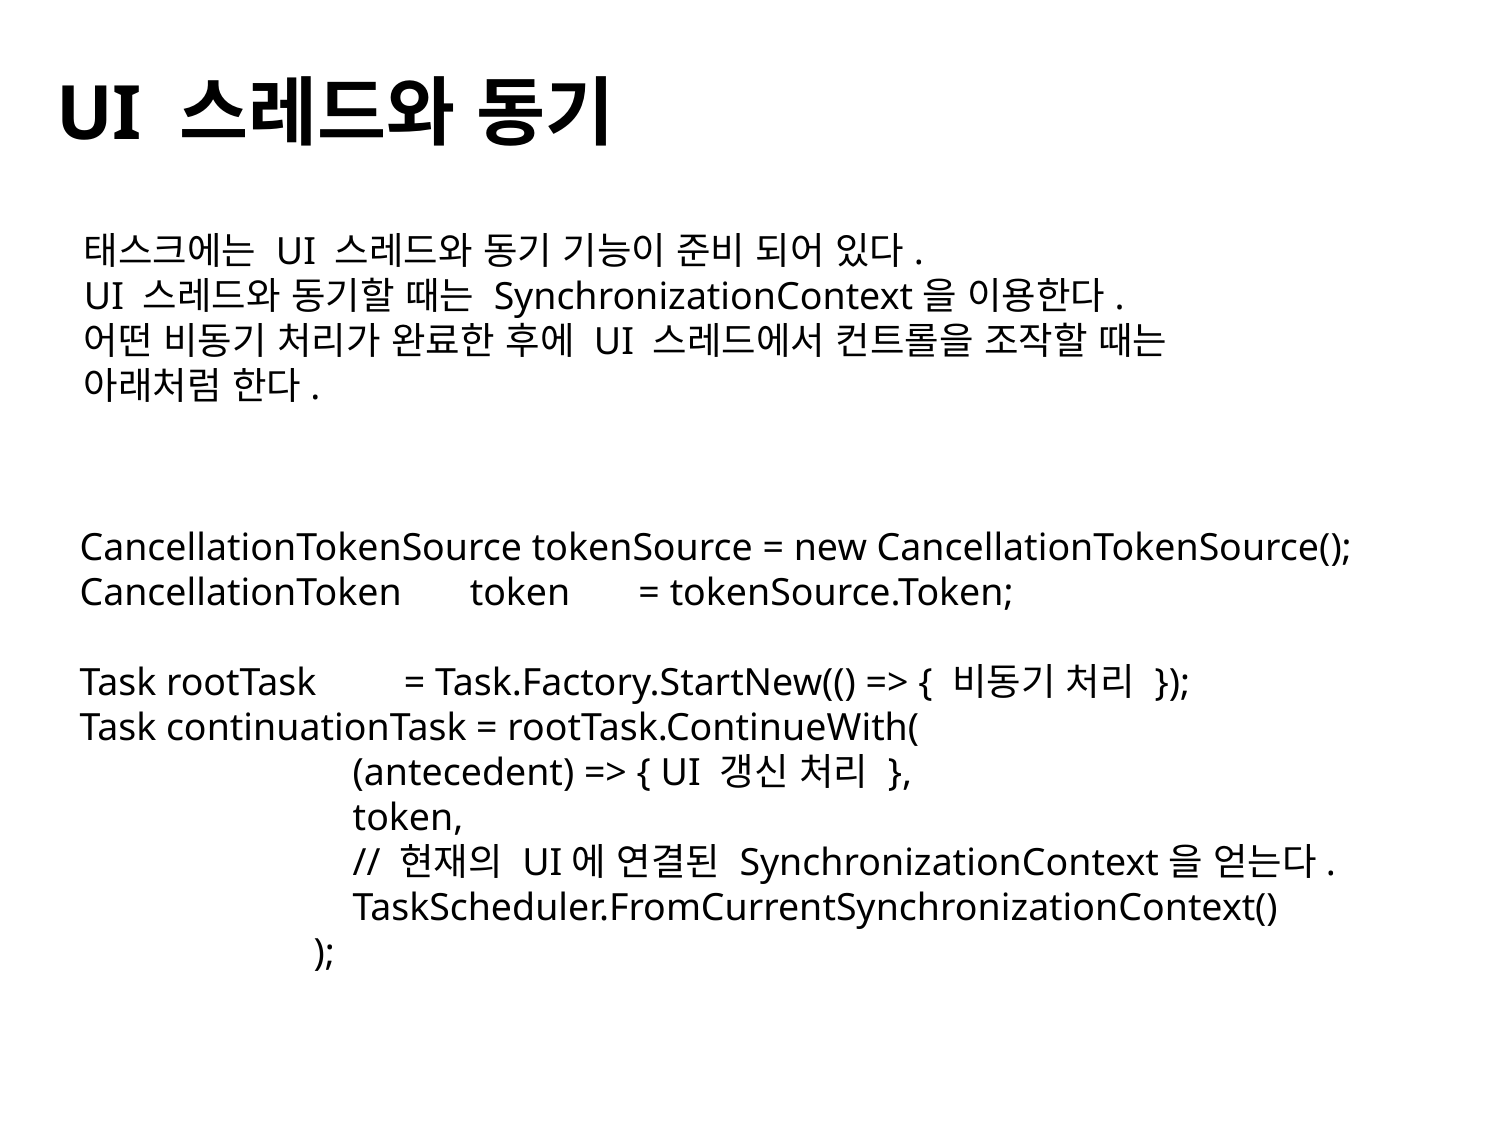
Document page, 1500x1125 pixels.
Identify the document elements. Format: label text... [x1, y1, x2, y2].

text_box CancellationTokenSource tokenSource = new CancellationTokenSource(); CancellationToken token = tokenSource.Token; Task rootTask = Task.Factory.StartNew(() => { 비동기 처리 }); Task continuationTask = rootTask.ContinueWith( (antecedent) => { UI 갱신 처리 }, token, // 현재의 UI에 연결된 SynchronizationContext을 얻는다. TaskScheduler.FromCurrentSynchronizationContext() ); [64, 515, 1436, 980]
text_box 태스크에는 UI 스레드와 동기 기능이 준비 되어 있다. UI 스레드와 동기할 때는 SynchronizationContext을 이용한다. 어떤 비동기 처리가 완료한 후에 UI 스레드에서 컨트롤을 조작할 때는 아래처럼 한다. [0, 219, 1317, 415]
text_box UI 스레드와 동기 [41, 57, 1322, 163]
